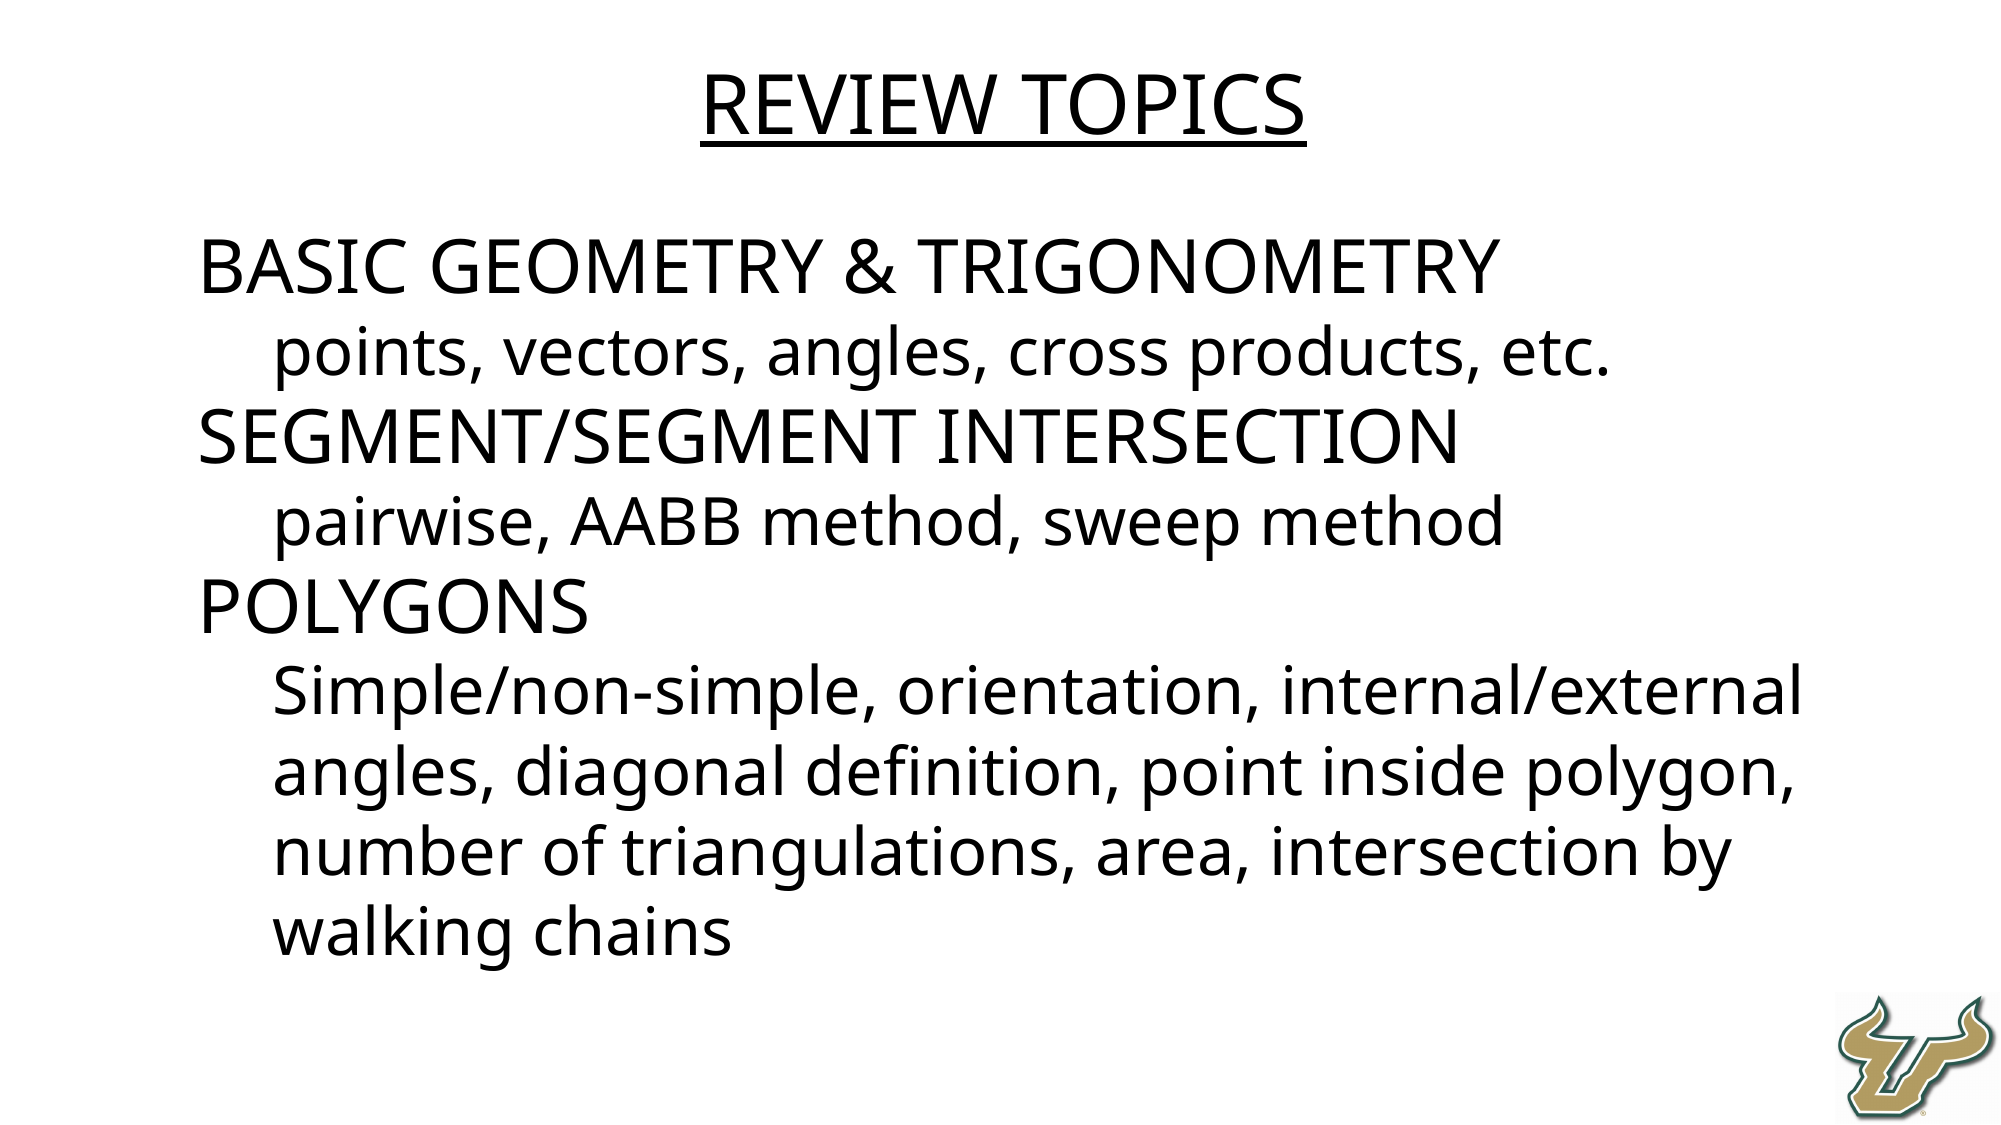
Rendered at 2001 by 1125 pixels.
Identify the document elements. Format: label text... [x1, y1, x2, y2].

list Review Topics [261, 43, 1739, 172]
picture [1835, 992, 2000, 1124]
list Basic Geometry & Trigonometry points, vectors, angles, cross products, etc. Segment/Segment Intersection pairwise, AABB method, sweep method Polygons Simple/non-simple, orientation, internal/external angles, diagonal definition, point inside polygon, number of triangulations, area, intersection by walking chains [107, 197, 1893, 990]
